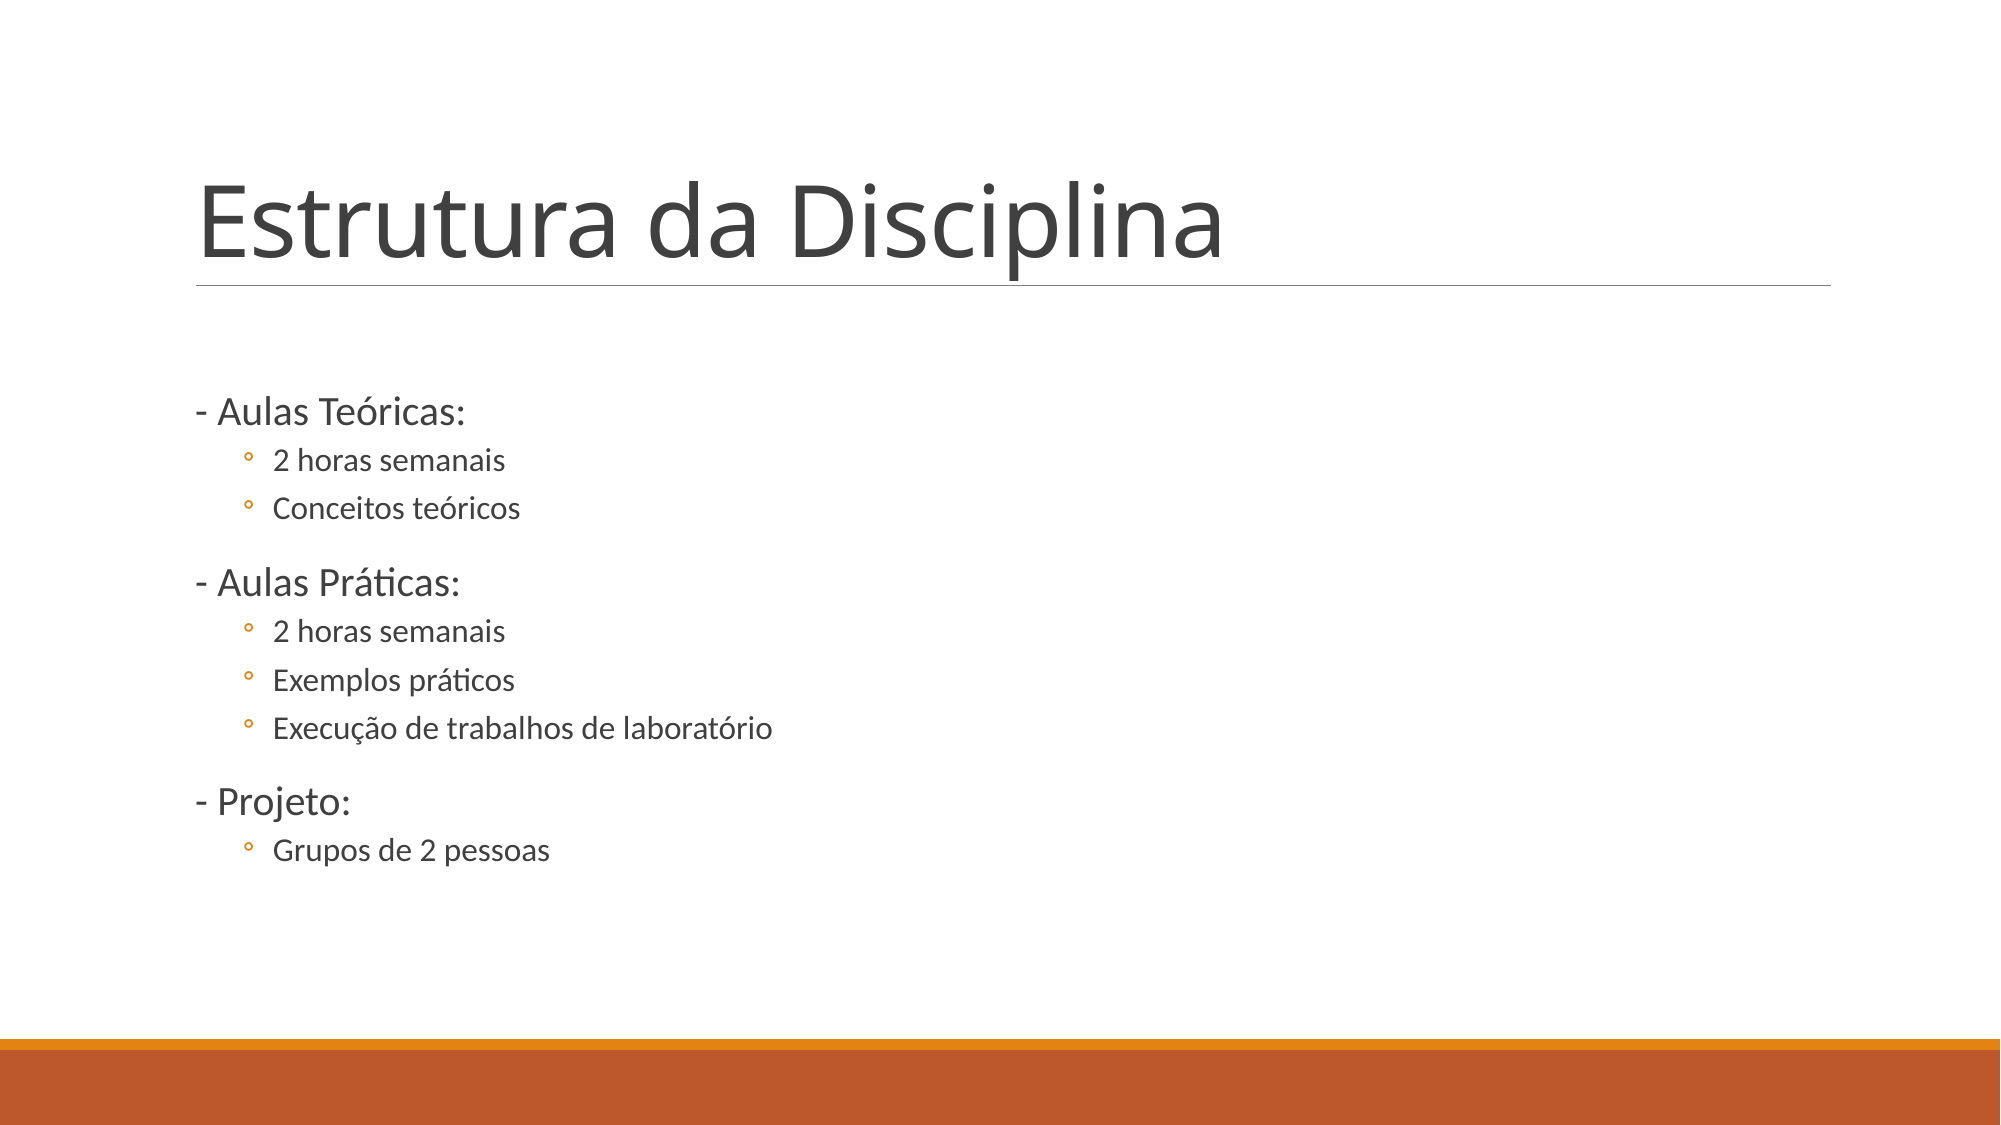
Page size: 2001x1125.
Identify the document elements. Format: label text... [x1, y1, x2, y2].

title Estrutura da Disciplina [180, 47, 1830, 285]
list - Aulas Teóricas: 2 horas semanais Conceitos teóricos - Aulas Práticas: 2 horas semanais Exemplos práticos Execução de trabalhos de laboratório - Projeto: Grupos de 2 pessoas [180, 302, 1830, 963]
